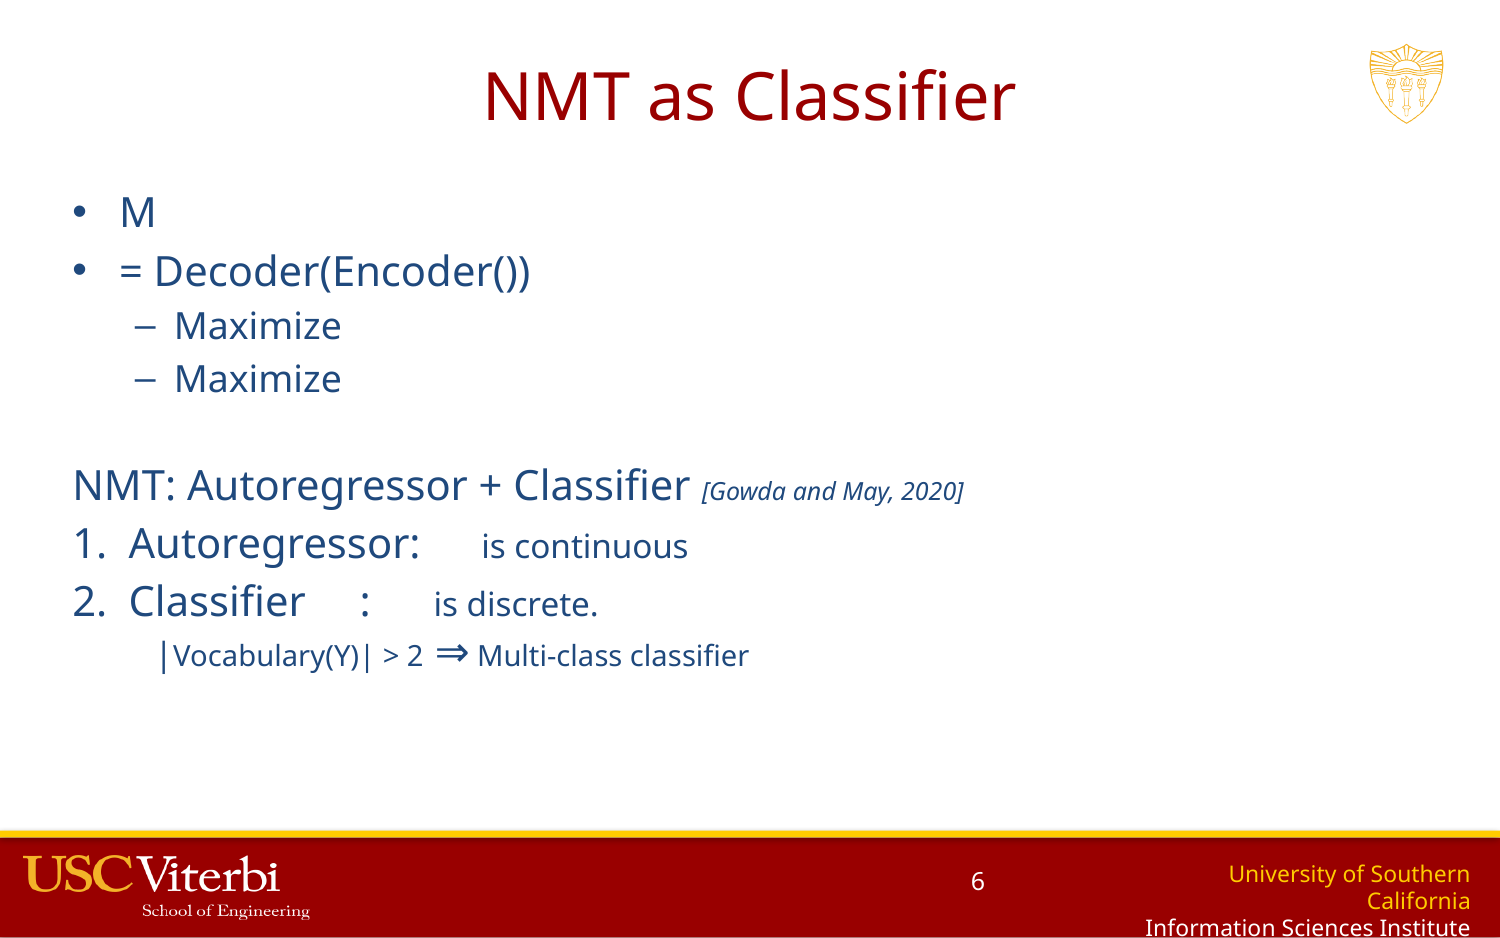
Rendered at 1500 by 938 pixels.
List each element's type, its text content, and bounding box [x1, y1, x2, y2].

title NMT as Classifier [103, 46, 1397, 133]
picture [23, 855, 310, 920]
picture [1345, 32, 1468, 135]
